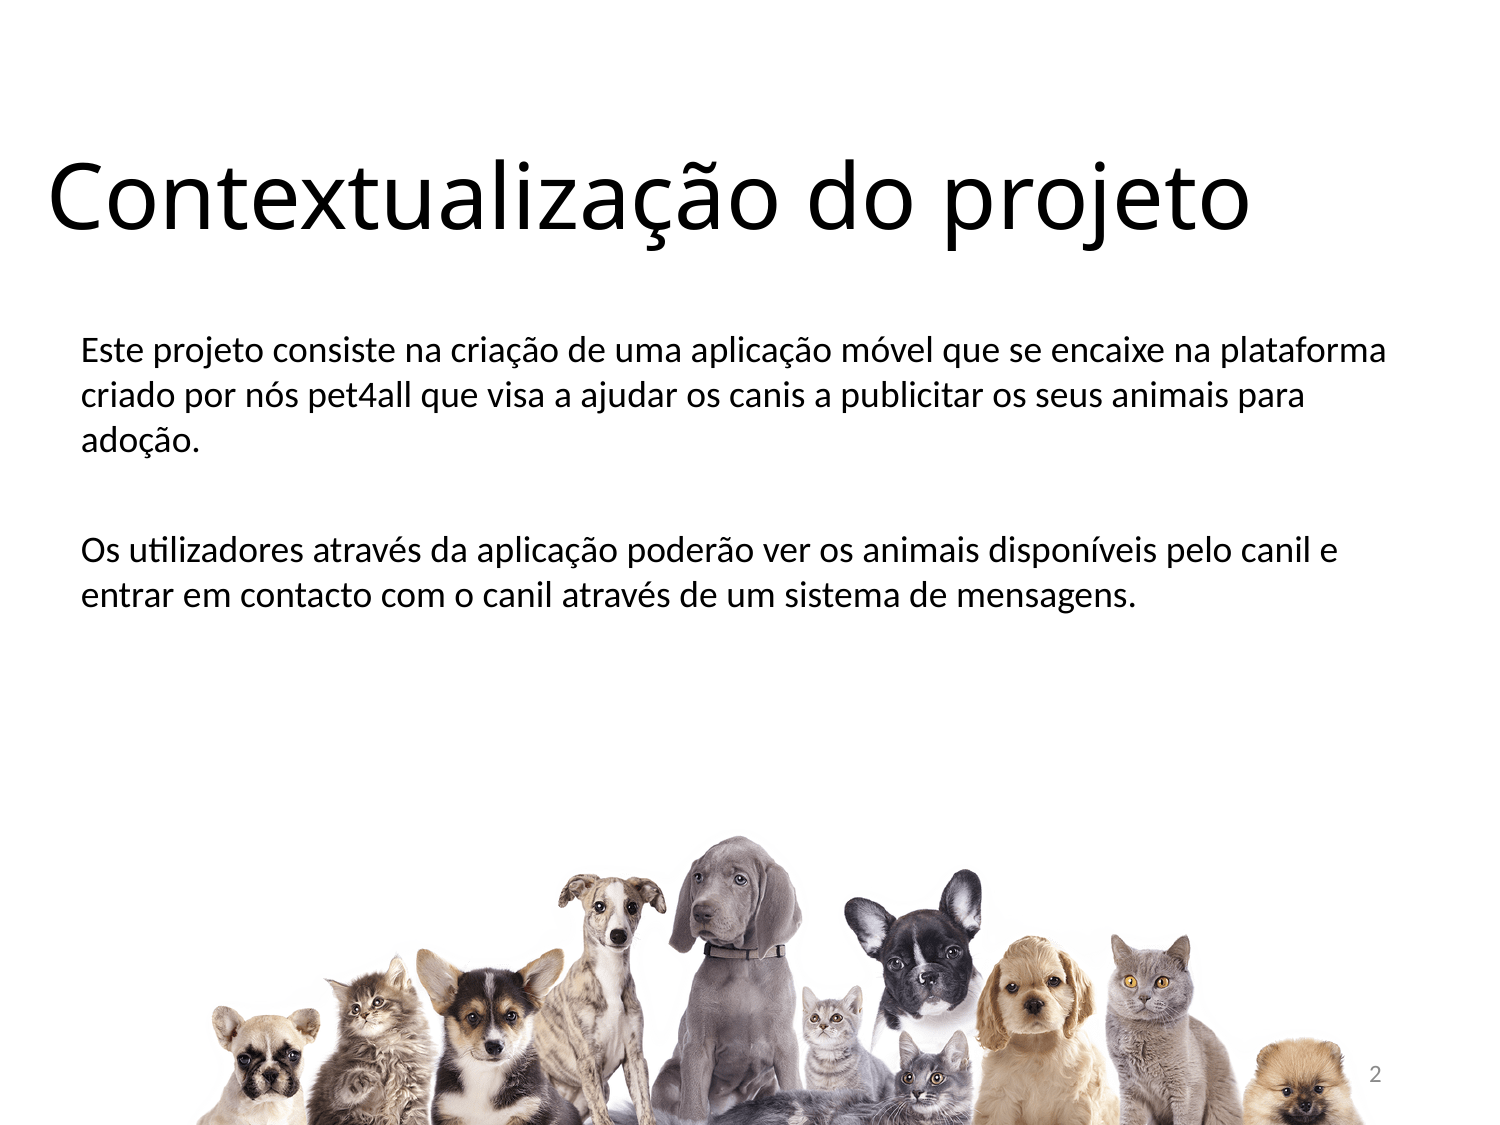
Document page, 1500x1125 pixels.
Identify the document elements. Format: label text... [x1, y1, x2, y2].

text_box Este projeto consiste na criação de uma aplicação móvel que se encaixe na plataforma criado por nós pet4all que visa a ajudar os canis a publicitar os seus animais para adoção. [66, 317, 1434, 558]
picture [31, 759, 1500, 1125]
title Contextualização do projeto [31, 118, 1325, 282]
text_box Os utilizadores através da aplicação poderão ver os animais disponíveis pelo canil e entrar em contacto com o canil através de um sistema de mensagens. [66, 517, 1397, 622]
